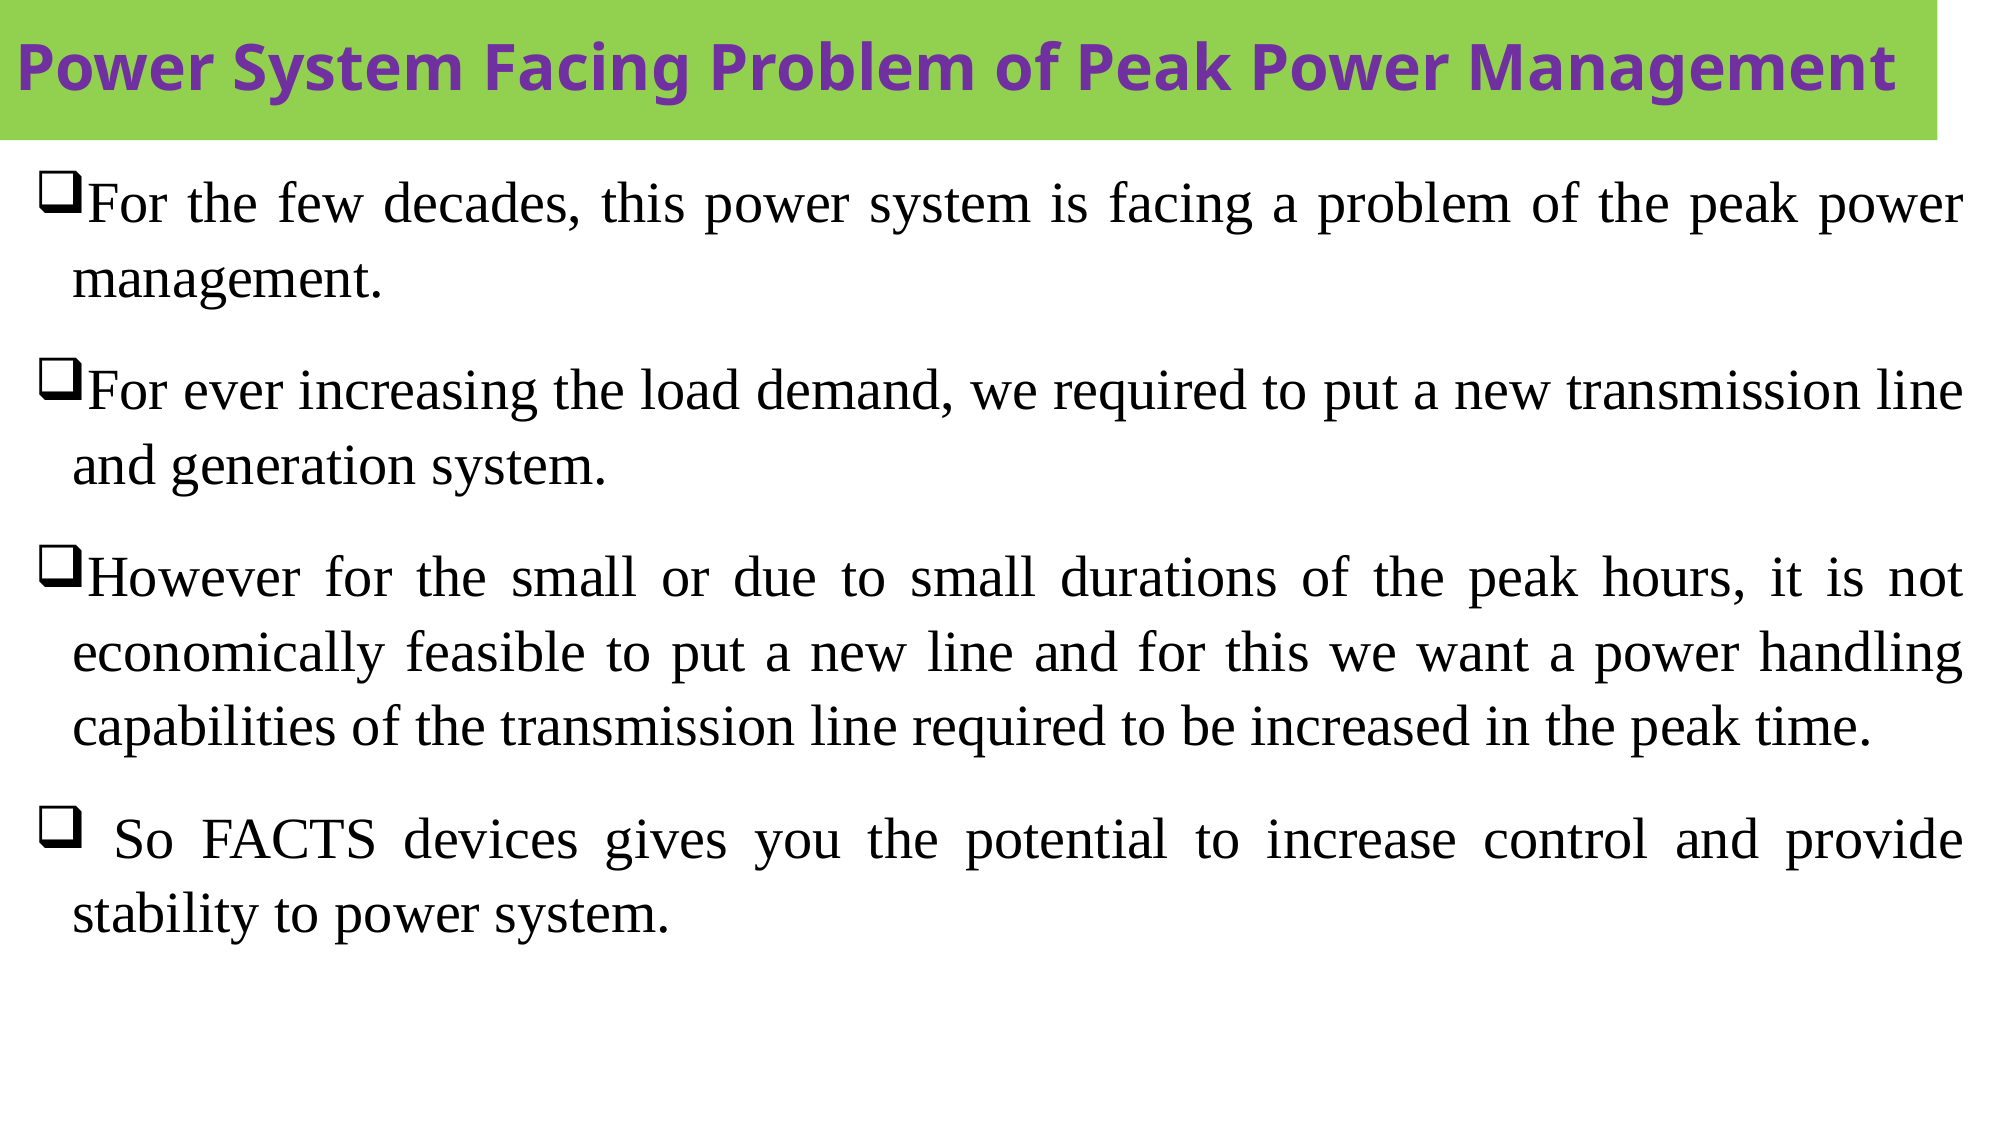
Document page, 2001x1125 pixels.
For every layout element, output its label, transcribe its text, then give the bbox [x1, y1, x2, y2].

list For the few decades, this power system is facing a problem of the peak power management. For ever increasing the load demand, we required to put a new transmission line and generation system. However for the small or due to small durations of the peak hours, it is not economically feasible to put a new line and for this we want a power handling capabilities of the transmission line required to be increased in the peak time. So FACTS devices gives you the potential to increase control and provide stability to power system. [19, 152, 1981, 1095]
text_box Power System Facing Problem of Peak Power Management [0, 0, 1938, 141]
